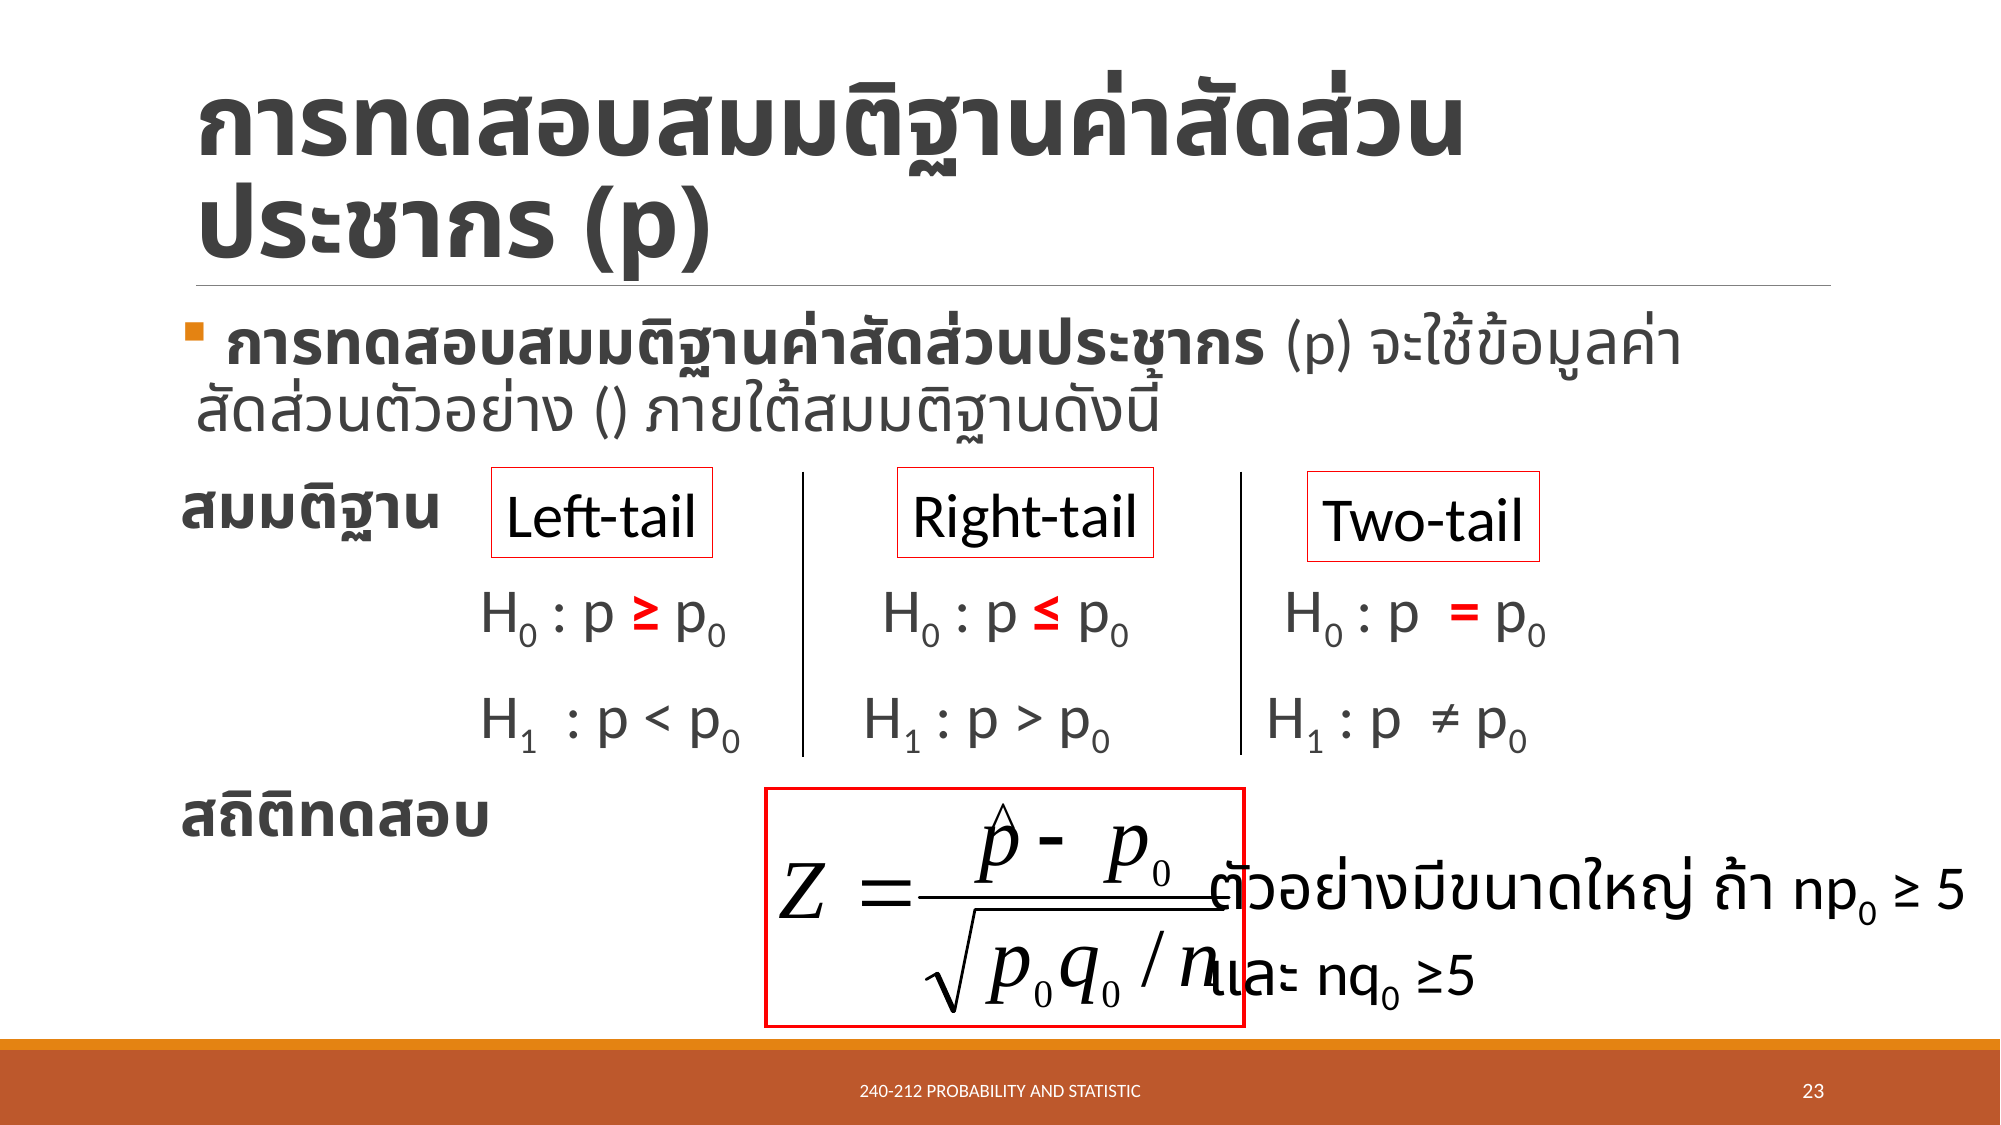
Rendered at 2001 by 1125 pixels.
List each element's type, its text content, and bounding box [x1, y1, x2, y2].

slide_number 23 [1624, 1059, 1840, 1120]
footer 240-212 Probability and Statistic [604, 1059, 1396, 1120]
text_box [767, 789, 1243, 1026]
text_box Two-tail [1307, 471, 1540, 562]
text_box Left-tail [491, 467, 713, 558]
text_box Right-tail [897, 467, 1154, 558]
title การทดสอบสมมติฐานค่าสัดส่วนประชากร (p) [180, 47, 1830, 285]
text_box ตัวอย่างมีขนาดใหญ่ ถ้า np0 ≥ 5 และ nq0 ≥5 [1253, 839, 1998, 1026]
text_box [979, 789, 1031, 835]
